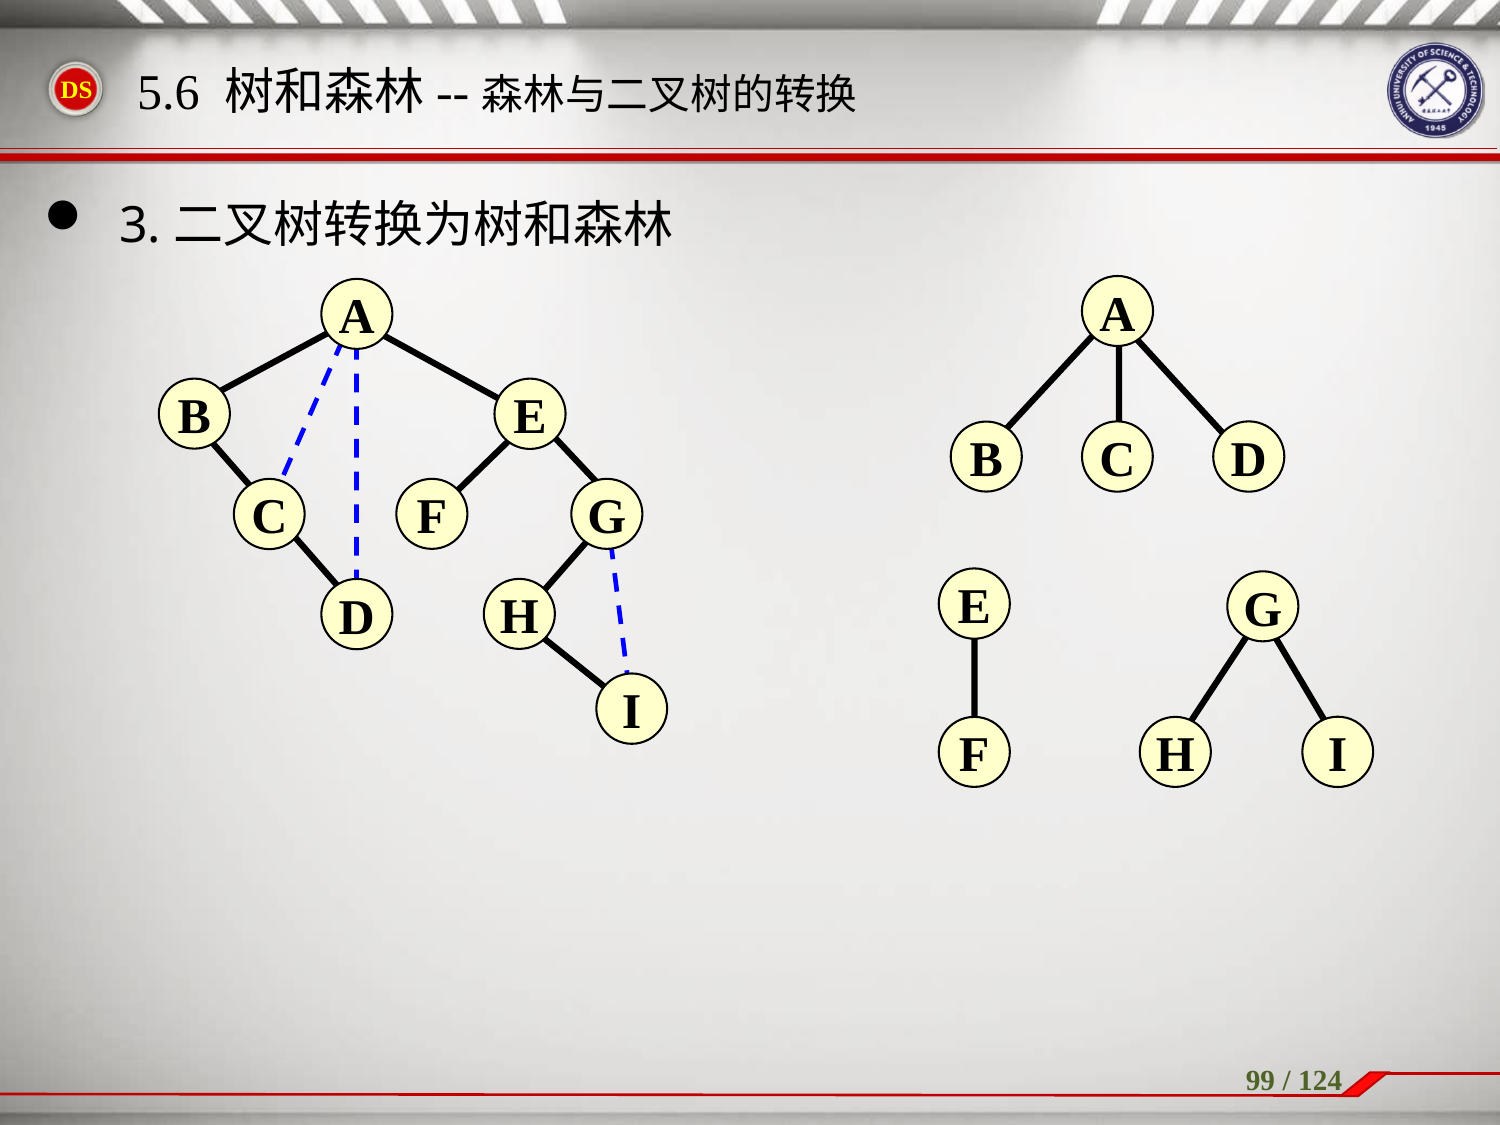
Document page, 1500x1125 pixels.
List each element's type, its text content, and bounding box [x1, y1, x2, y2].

list 3.二叉树转换为树和森林 [29, 184, 1471, 1083]
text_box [158, 278, 668, 744]
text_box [1139, 571, 1374, 788]
title 5.6 树和森林--森林与二叉树的转换 [121, 42, 1377, 138]
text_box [950, 275, 1285, 492]
picture [0, 161, 1500, 1094]
picture [0, 1075, 1500, 1125]
picture [0, 0, 1500, 153]
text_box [938, 568, 1011, 788]
